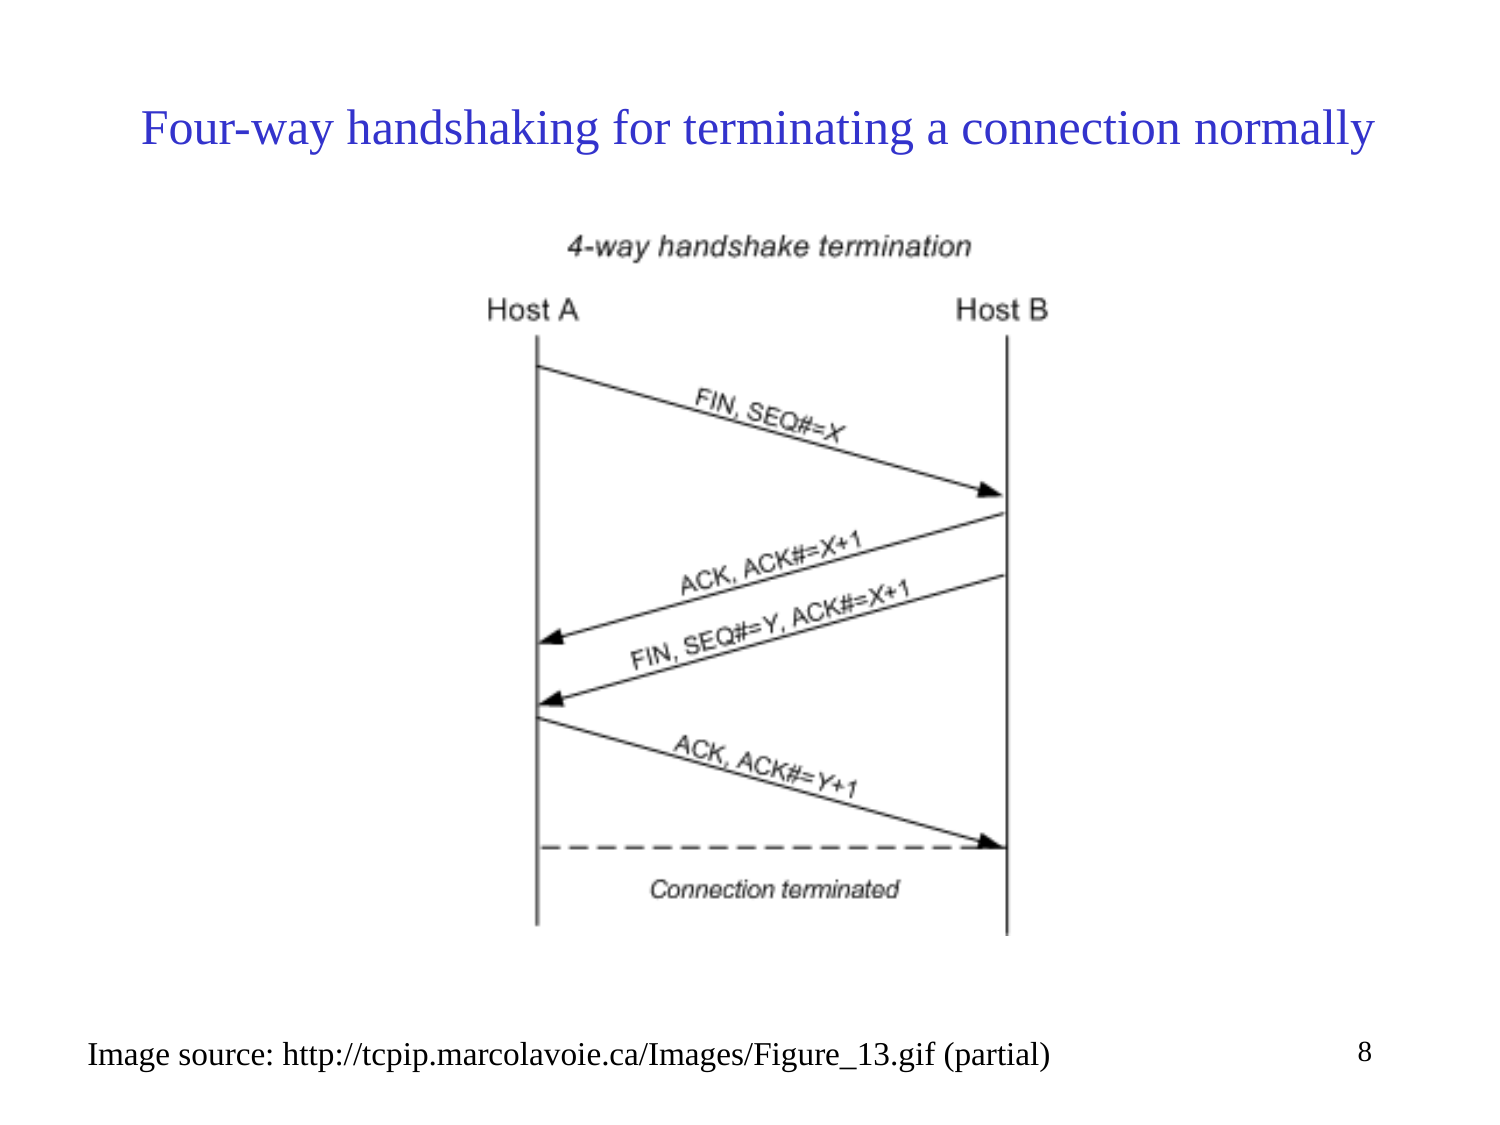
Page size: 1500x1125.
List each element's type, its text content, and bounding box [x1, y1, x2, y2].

picture [487, 224, 1053, 937]
text_box Image source: http://tcpip.marcolavoie.ca/Images/Figure_13.gif (partial) [72, 1024, 1068, 1080]
text_box Four-way handshaking for terminating a connection normally [126, 87, 1414, 163]
slide_number 8 [1074, 1024, 1388, 1101]
